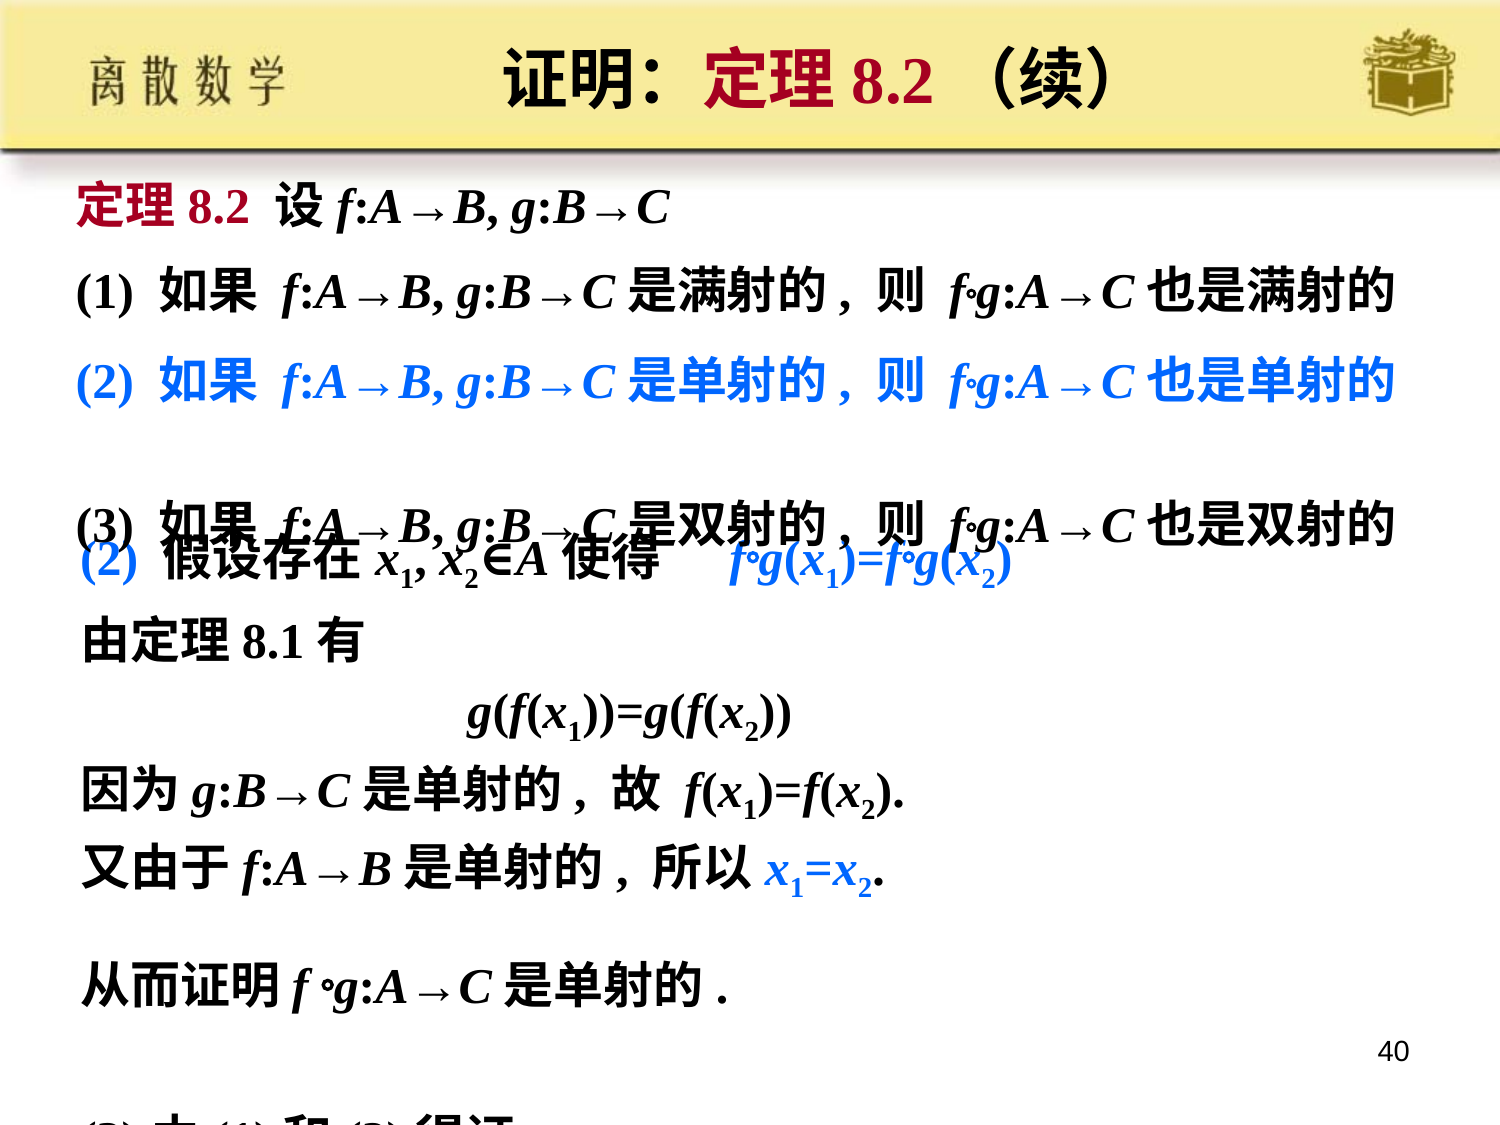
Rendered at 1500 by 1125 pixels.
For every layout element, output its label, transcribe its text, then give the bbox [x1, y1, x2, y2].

list (2) 假设存在x1, x2∈A使得 fg(x1)=fg(x2) 由定理8.1有 g(f(x1))=g(f(x2)) 因为g:B→C是单射的, 故 f(x1)=f(x2). 又由于f:A→B是单射的, 所以x1=x2. 从而证明f g:A→C是单射的. (3)由(1)和(2)得证. [64, 485, 1459, 1103]
picture [0, 0, 1500, 1125]
text_box 定理8.2 设f:A→B, g:B→C (1) 如果 f:A→B, g:B→C是满射的, 则 fg:A→C也是满射的 (2) 如果 f:A→B, g:B→C是单射的, 则 fg:A→C也是单射的 (3) 如果 f:A→B, g:B→C是双射的, 则 fg:A→C也是双射的 [60, 172, 1421, 468]
title 证明：定理8.2（续） [324, 42, 1329, 112]
